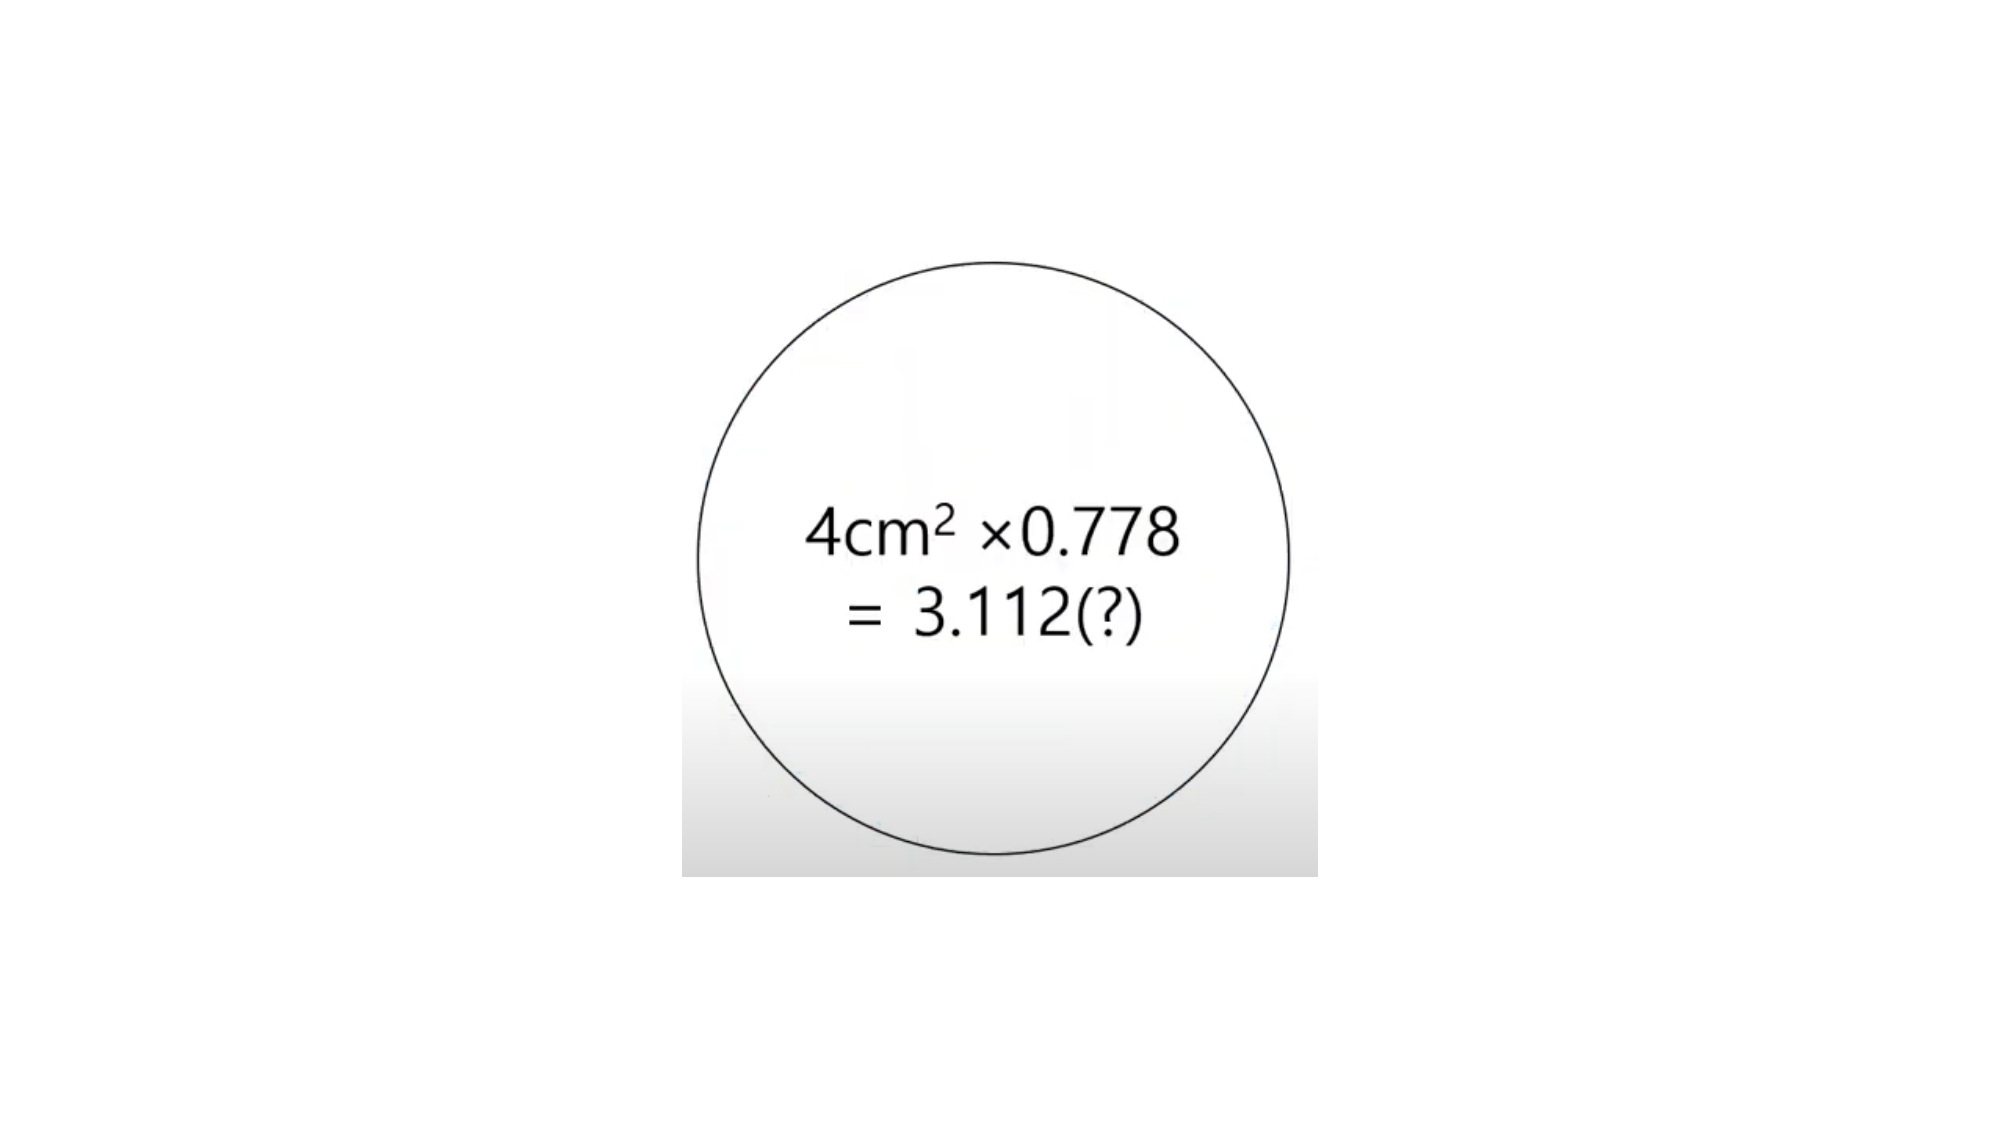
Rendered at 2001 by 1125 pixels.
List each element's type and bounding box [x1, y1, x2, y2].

picture [682, 248, 1318, 877]
